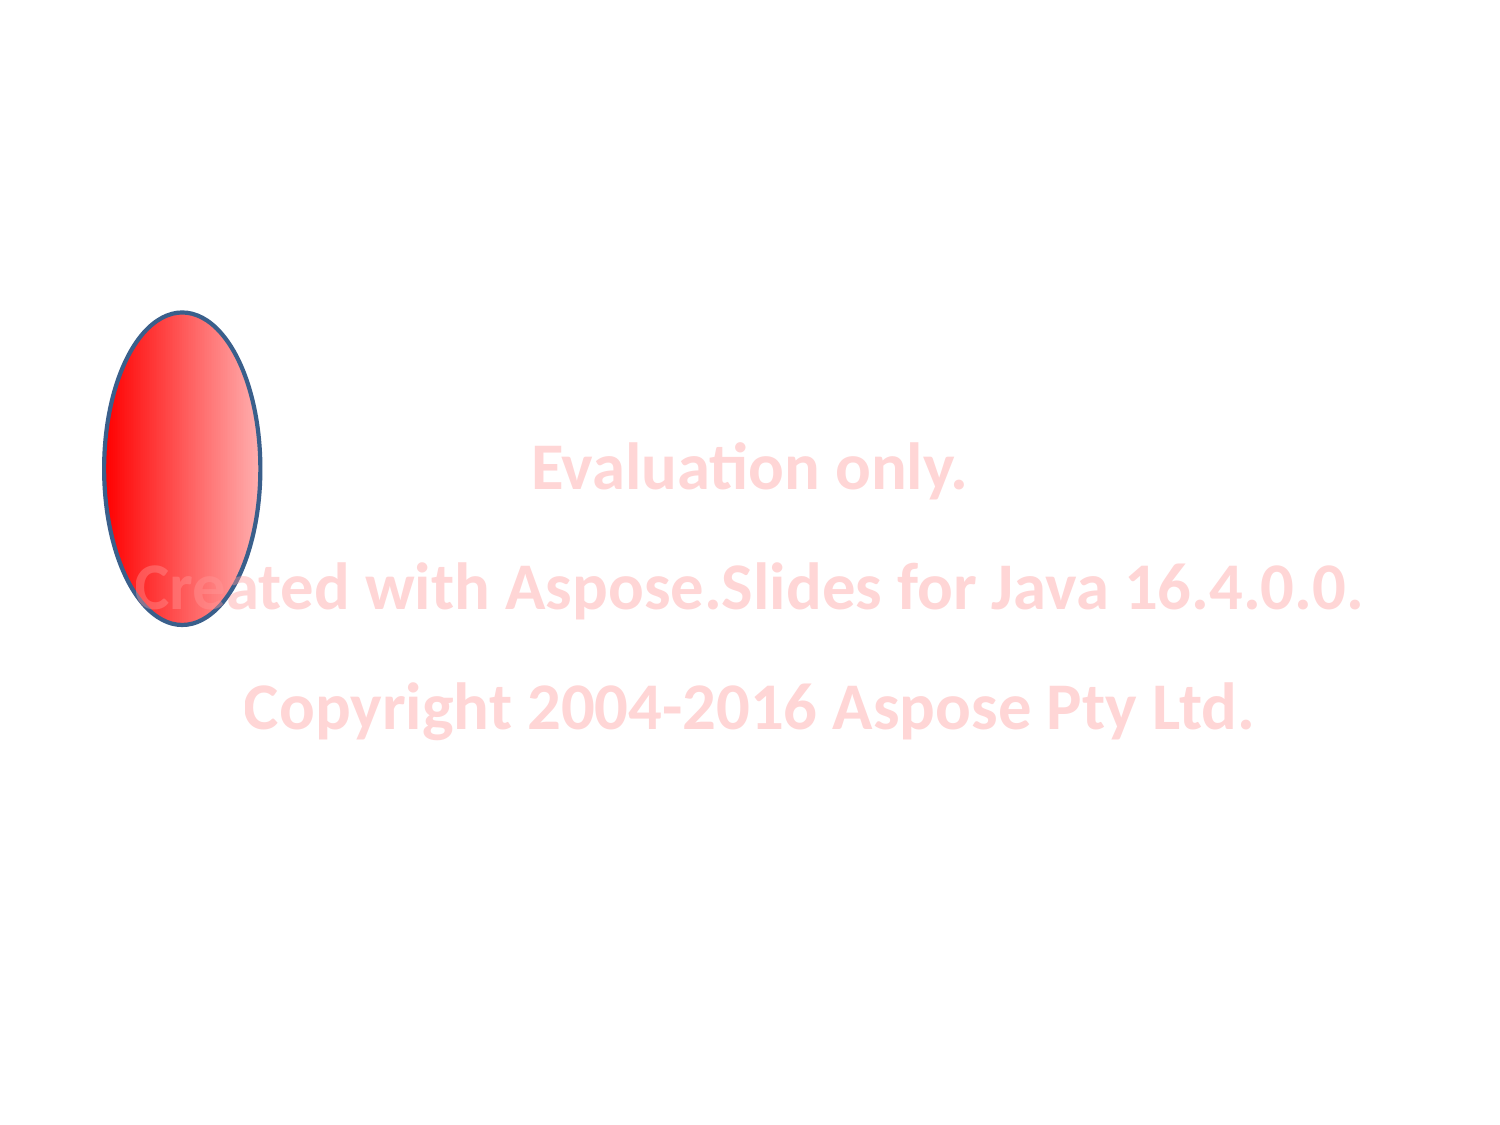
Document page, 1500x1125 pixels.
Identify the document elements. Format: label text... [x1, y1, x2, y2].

text_box Evaluation only. Created with Aspose.Slides for Java 16.4.0.0. Copyright 2004-2016 Aspose Pty Ltd. [120, 375, 1380, 750]
text_box [102, 310, 248, 569]
